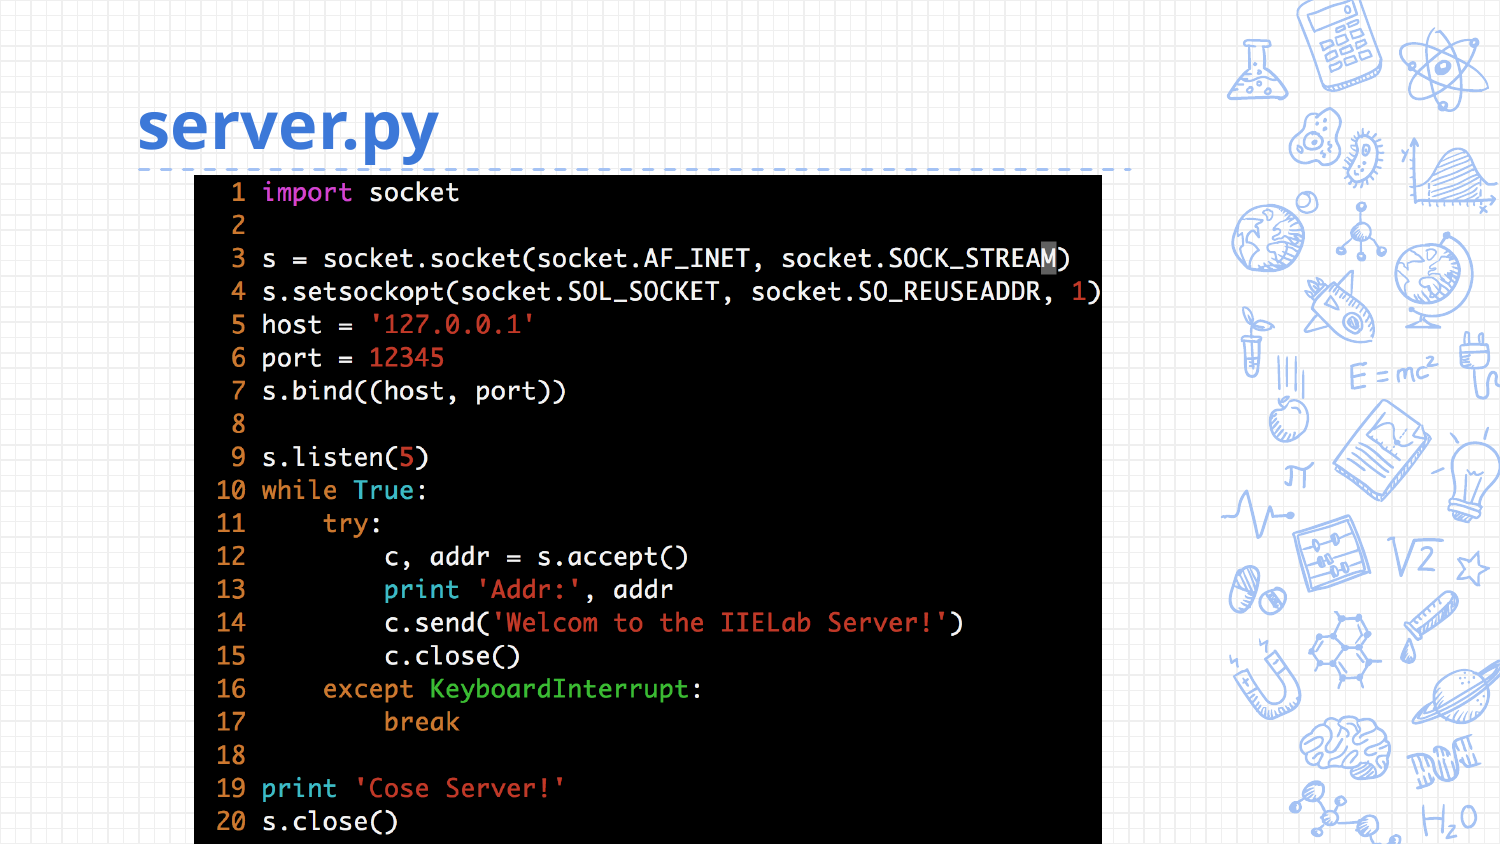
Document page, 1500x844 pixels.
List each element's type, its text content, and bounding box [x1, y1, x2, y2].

title server.py [122, 36, 1130, 178]
picture [194, 174, 1103, 844]
